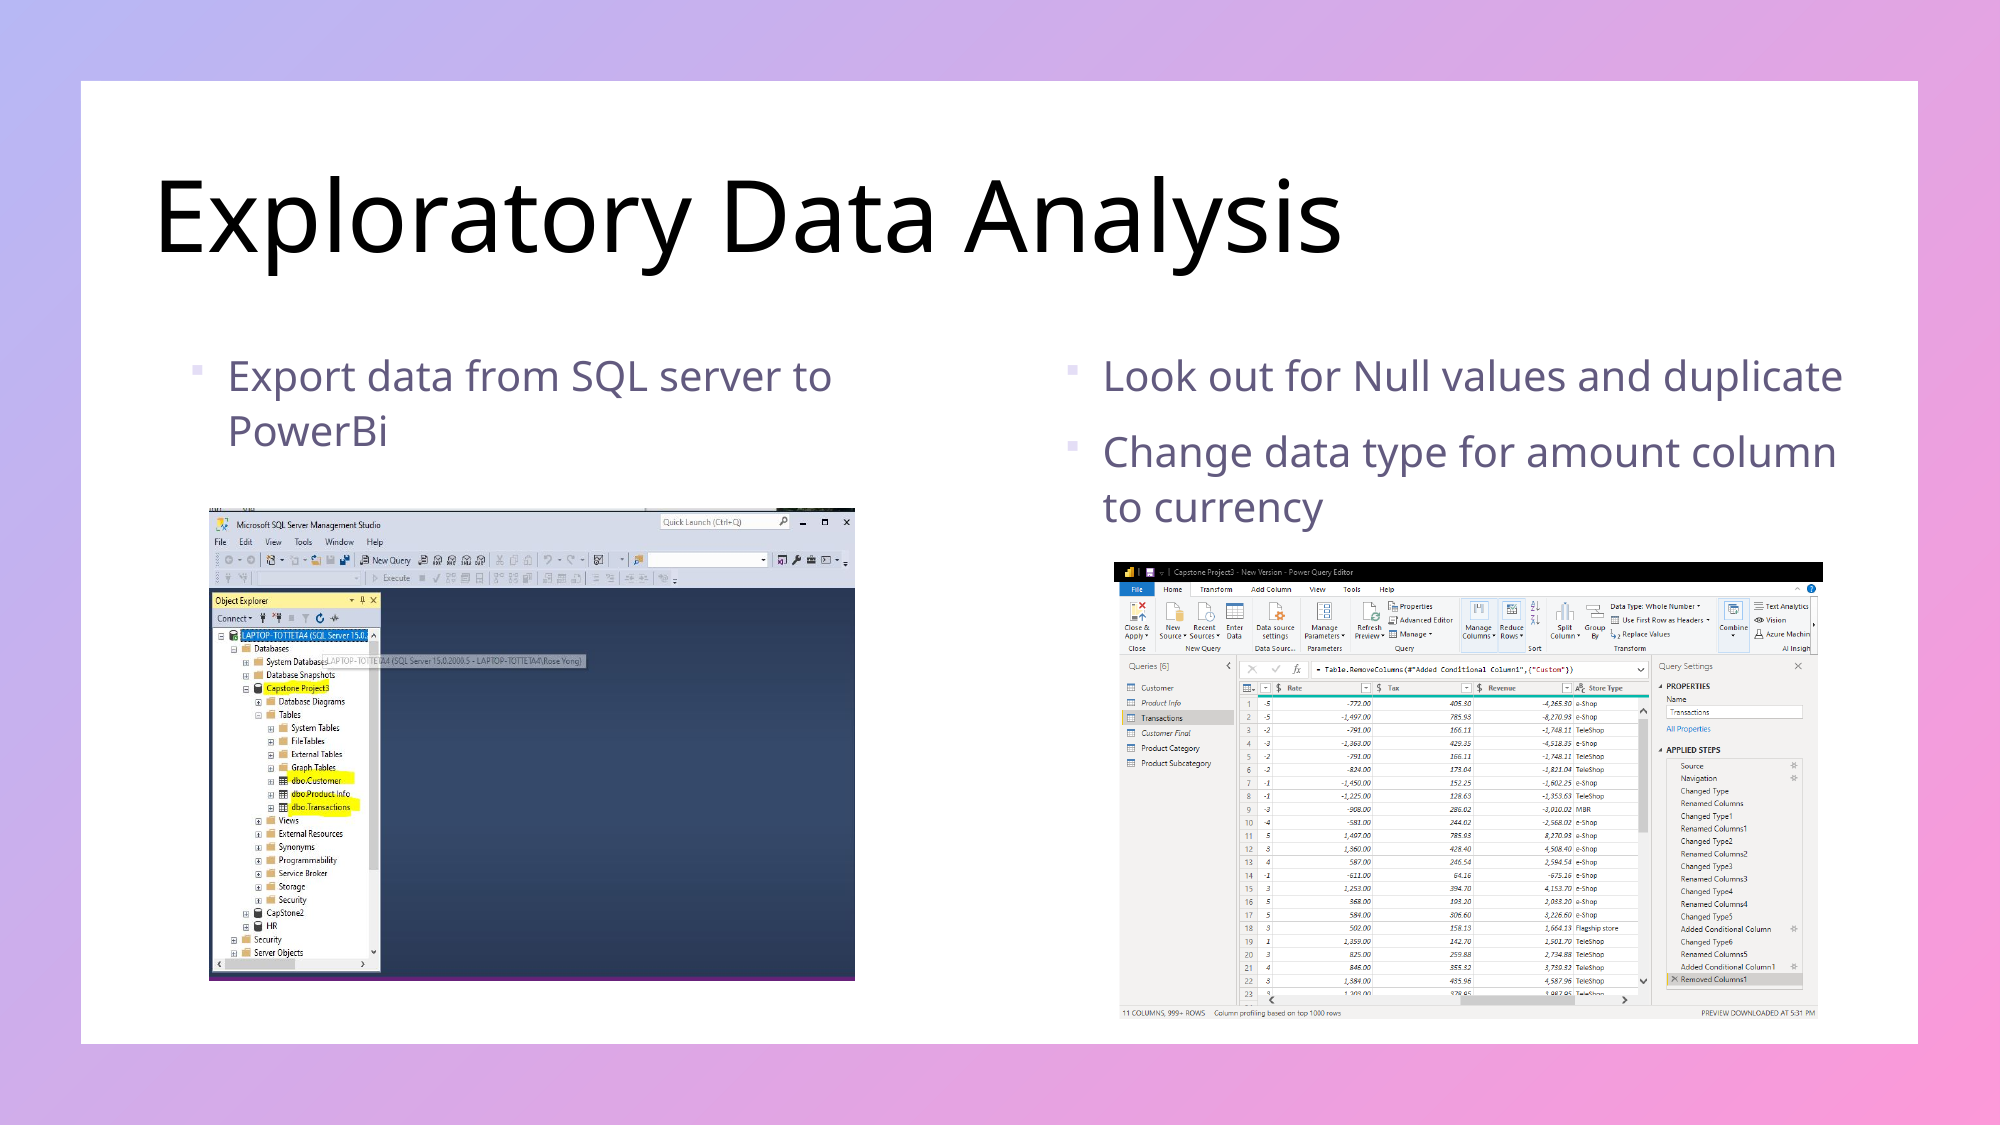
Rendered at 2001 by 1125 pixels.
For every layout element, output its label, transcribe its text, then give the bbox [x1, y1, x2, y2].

picture [209, 508, 855, 982]
picture [1114, 562, 1823, 1024]
list Look out for Null values and duplicate Change data type for amount column to currency [1012, 337, 1863, 1014]
title Exploratory Data Analysis [137, 111, 1863, 330]
list Export data from SQL server to PowerBi [137, 337, 988, 1014]
